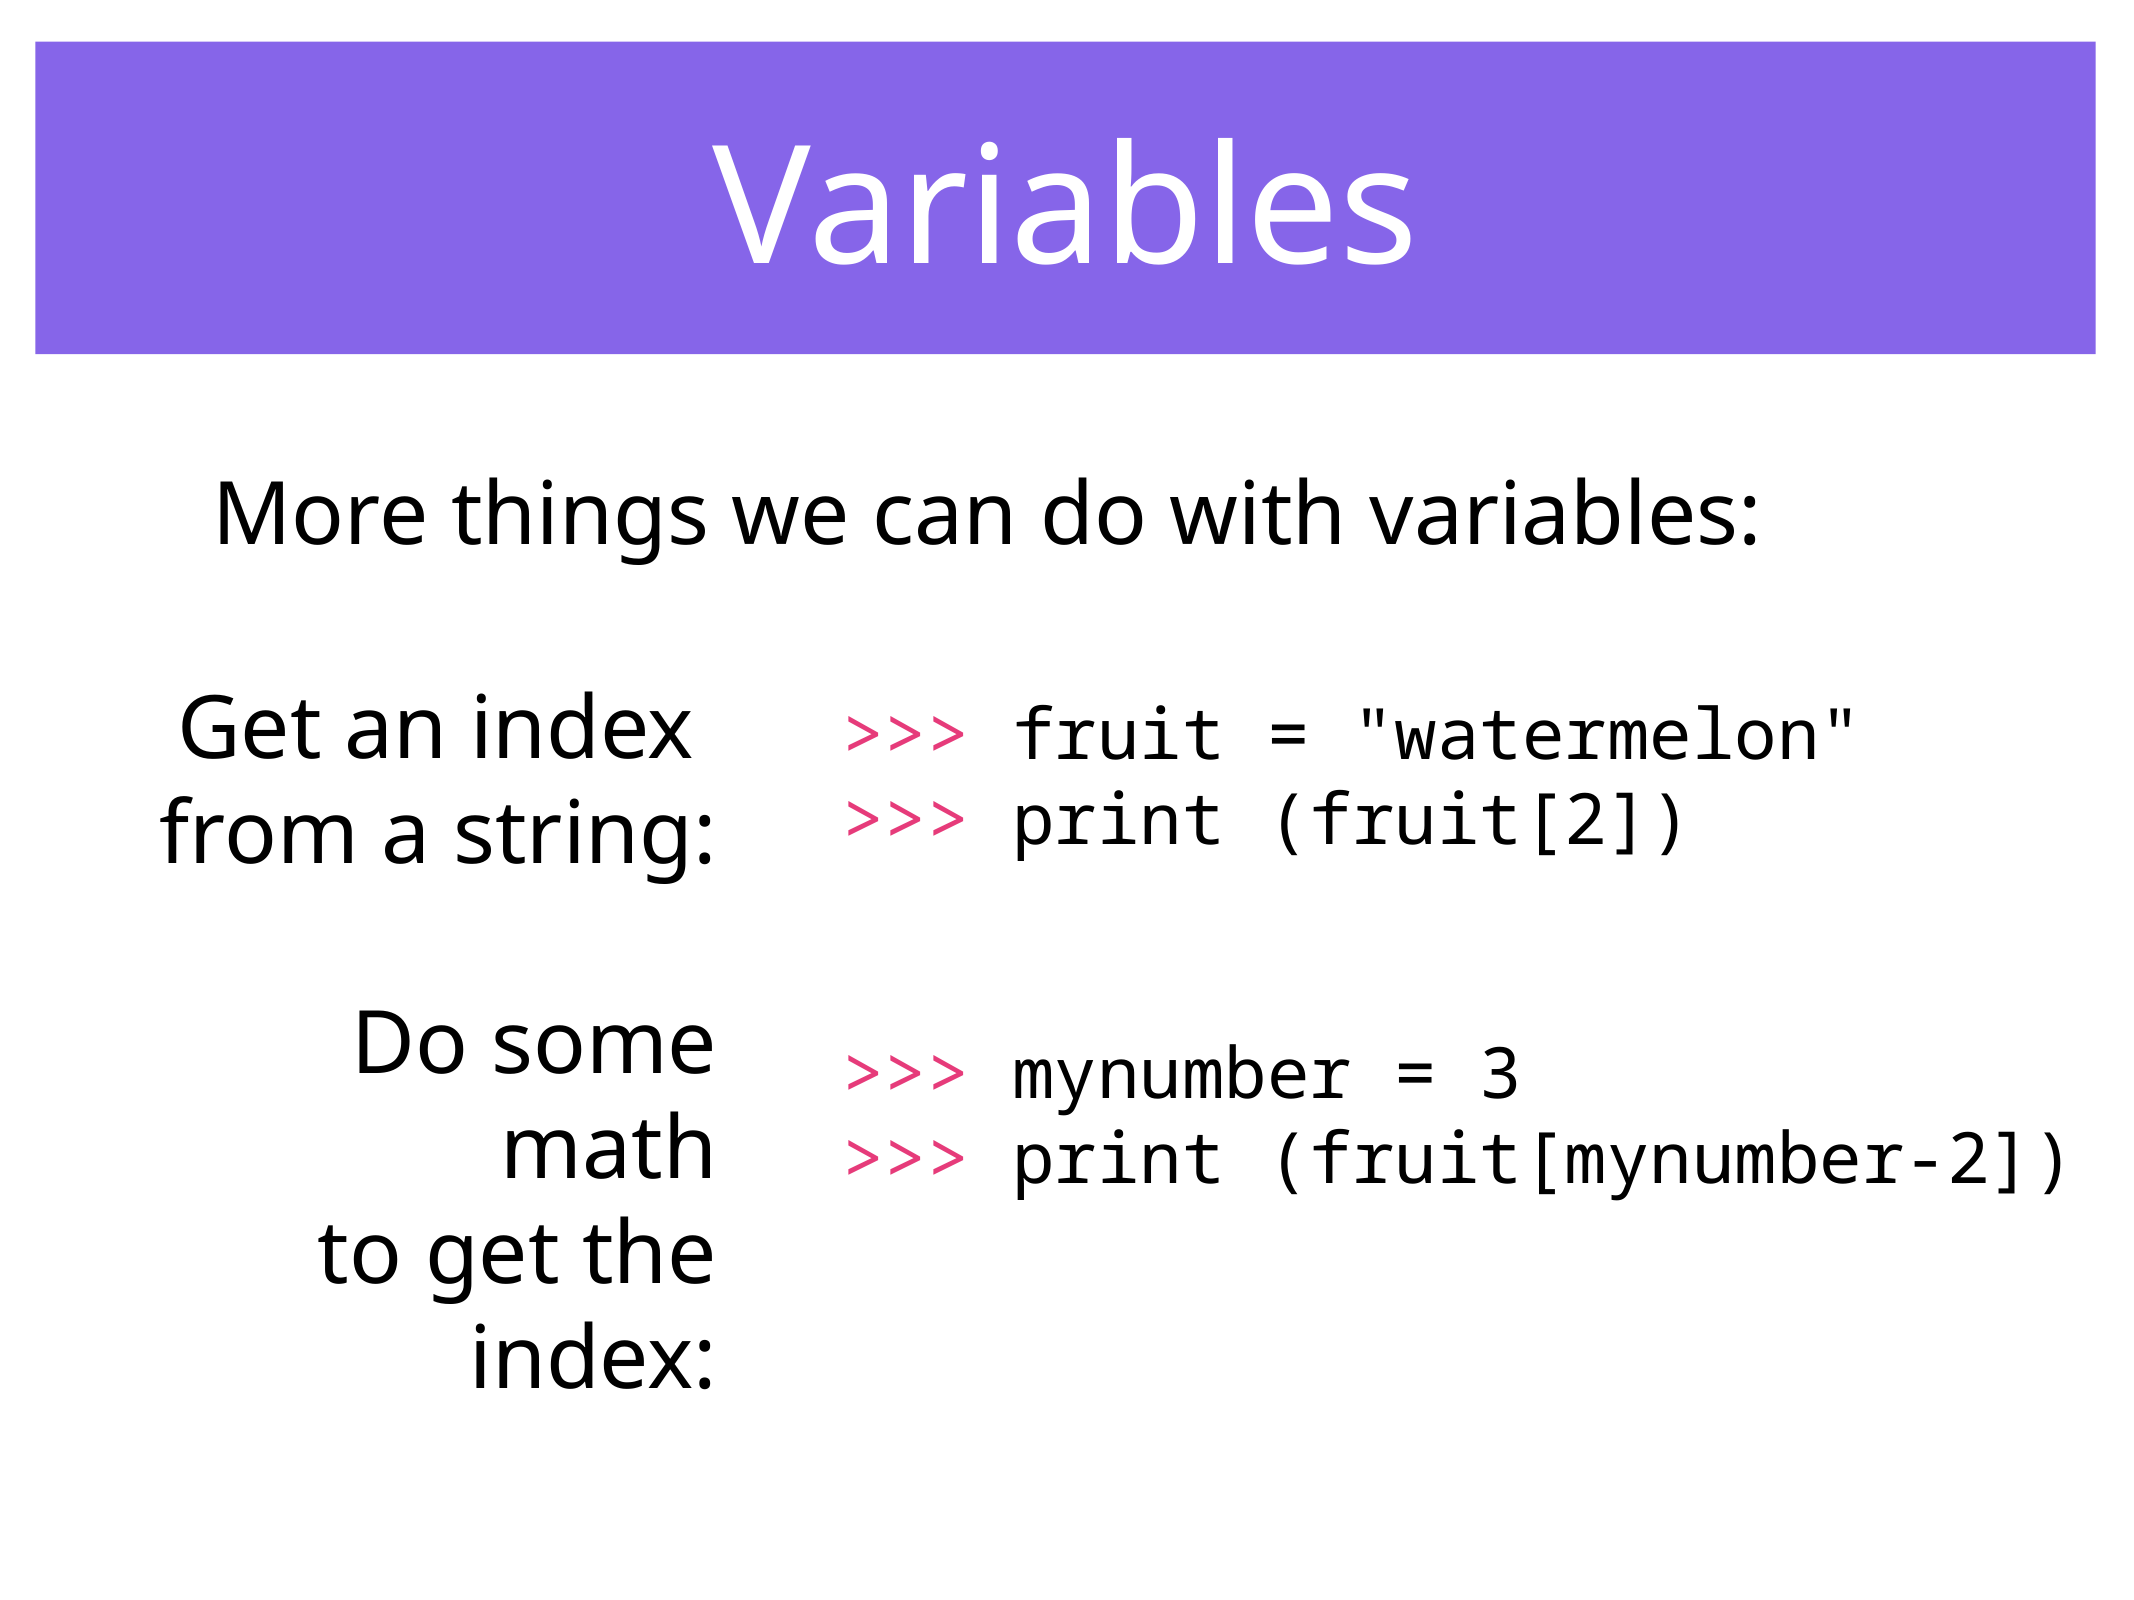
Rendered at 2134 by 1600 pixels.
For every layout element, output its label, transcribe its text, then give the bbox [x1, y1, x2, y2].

text_box More things we can do with variables: [204, 448, 1928, 571]
text_box Variables [35, 41, 2096, 355]
text_box >>> fruit = "watermelon" >>> print (fruit[2]) >>> mynumber = 3 >>> print (fruit[mynumber-2]) [834, 680, 2095, 1207]
text_box Get an index from a string: Do some math to get the index: [116, 662, 726, 1415]
